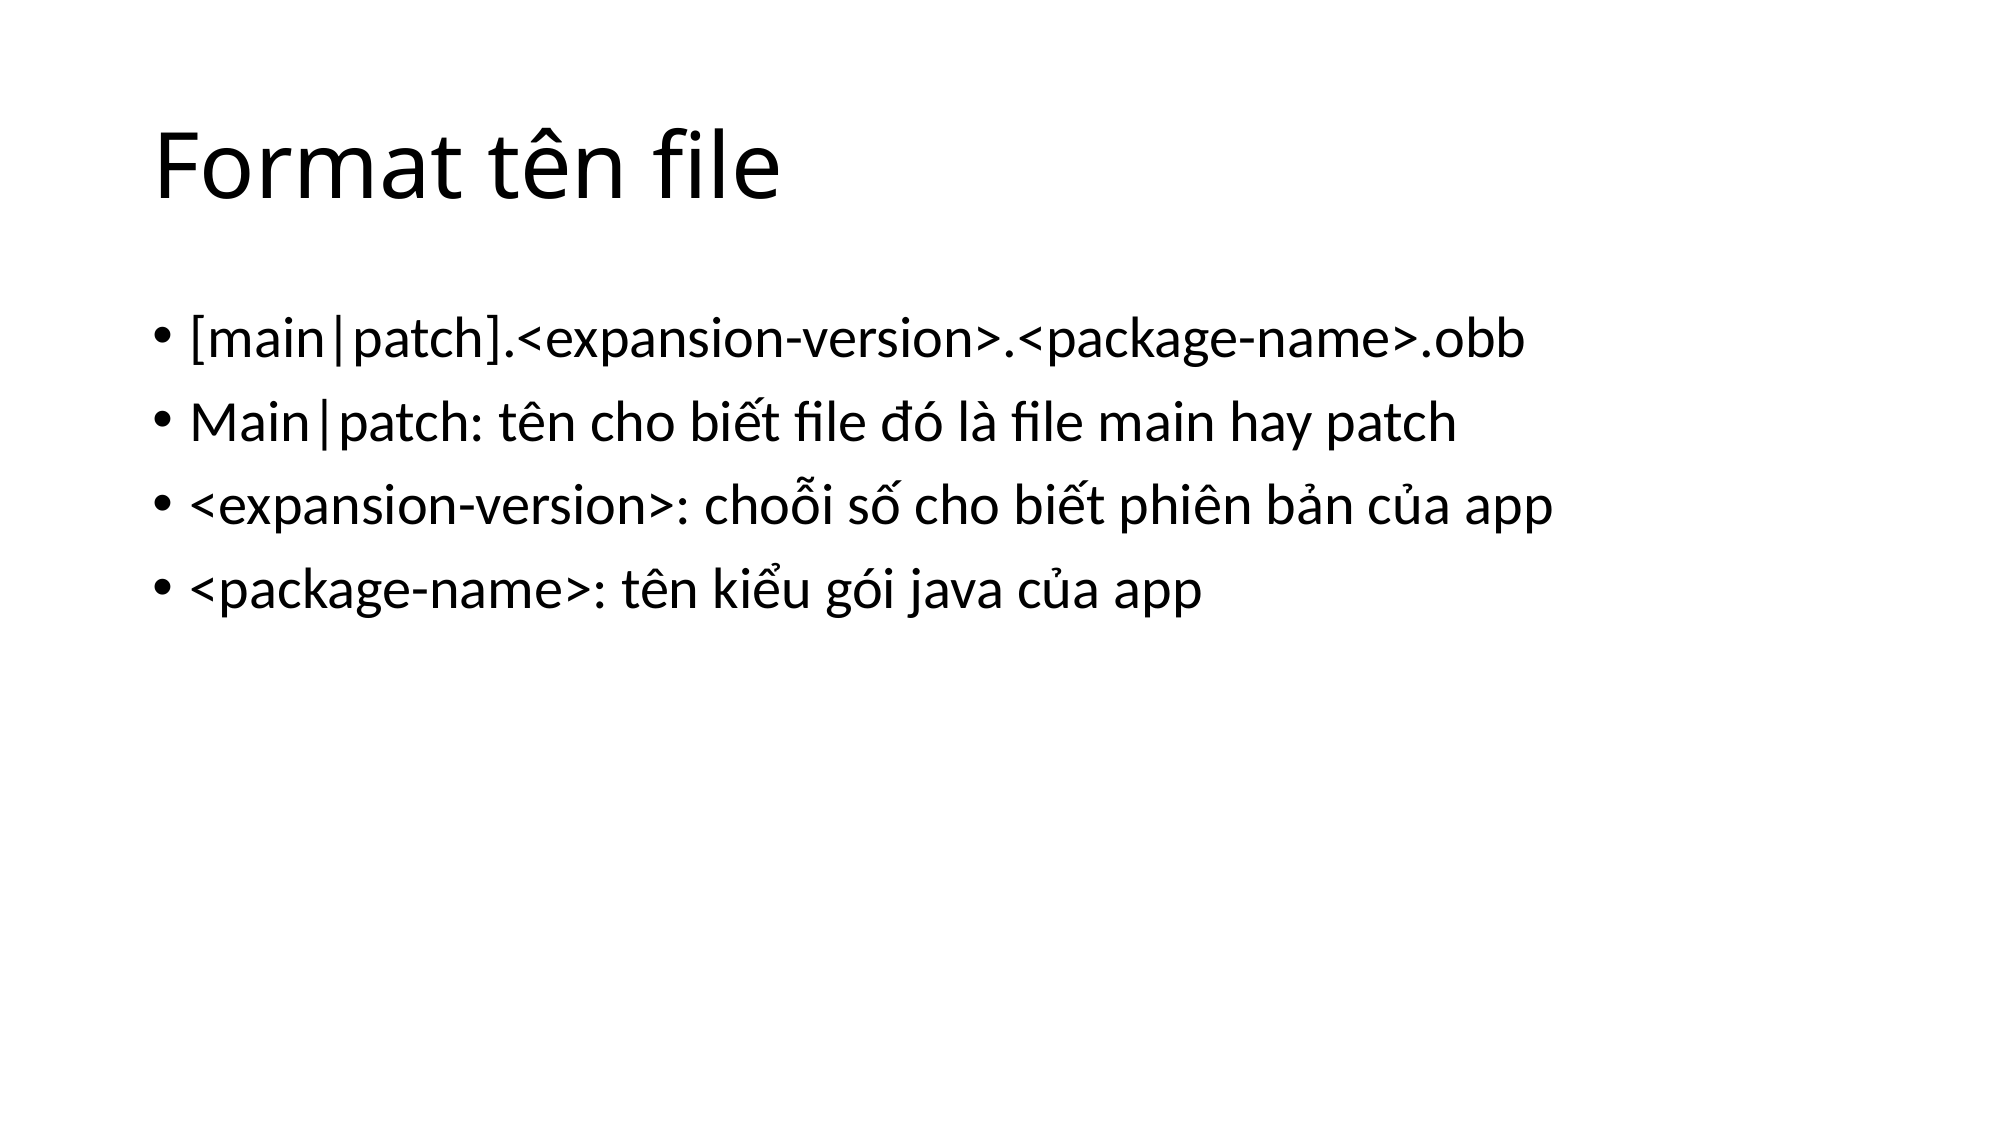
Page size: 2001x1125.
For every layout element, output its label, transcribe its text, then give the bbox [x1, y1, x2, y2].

title Format tên file [137, 59, 1863, 278]
list [main|patch].<expansion-version>.<package-name>.obb Main|patch: tên cho biết file đó là file main hay patch <expansion-version>: choỗi số cho biết phiên bản của app <package-name>: tên kiểu gói java của app [137, 299, 1863, 1014]
